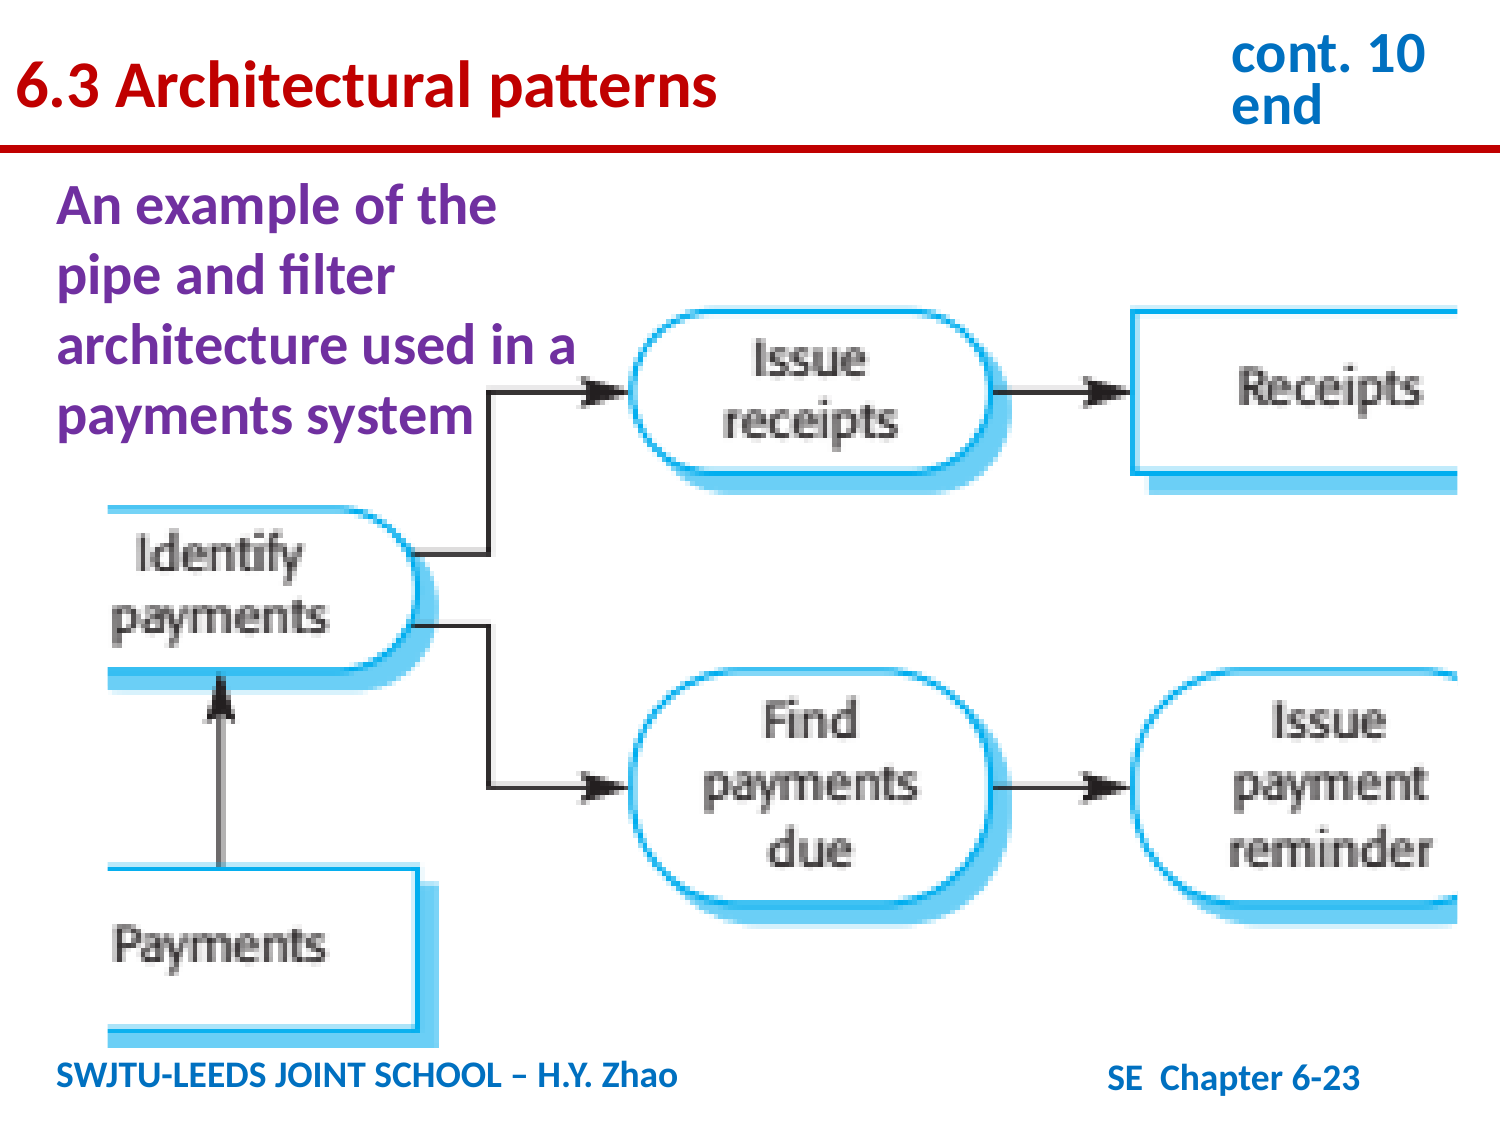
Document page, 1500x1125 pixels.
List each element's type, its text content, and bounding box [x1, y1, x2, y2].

text_box An example of the pipe and filter architecture used in a payments system [41, 158, 632, 454]
footer SWJTU-LEEDS JOINT SCHOOL – H.Y. Zhao [41, 1042, 988, 1103]
text_box 6.3 Architectural patterns [0, 17, 983, 129]
text_box cont. 10 end [1217, 24, 1454, 144]
picture [107, 304, 1458, 1048]
slide_number SE Chapter 6-23 [1092, 1045, 1484, 1106]
picture [107, 872, 414, 1028]
